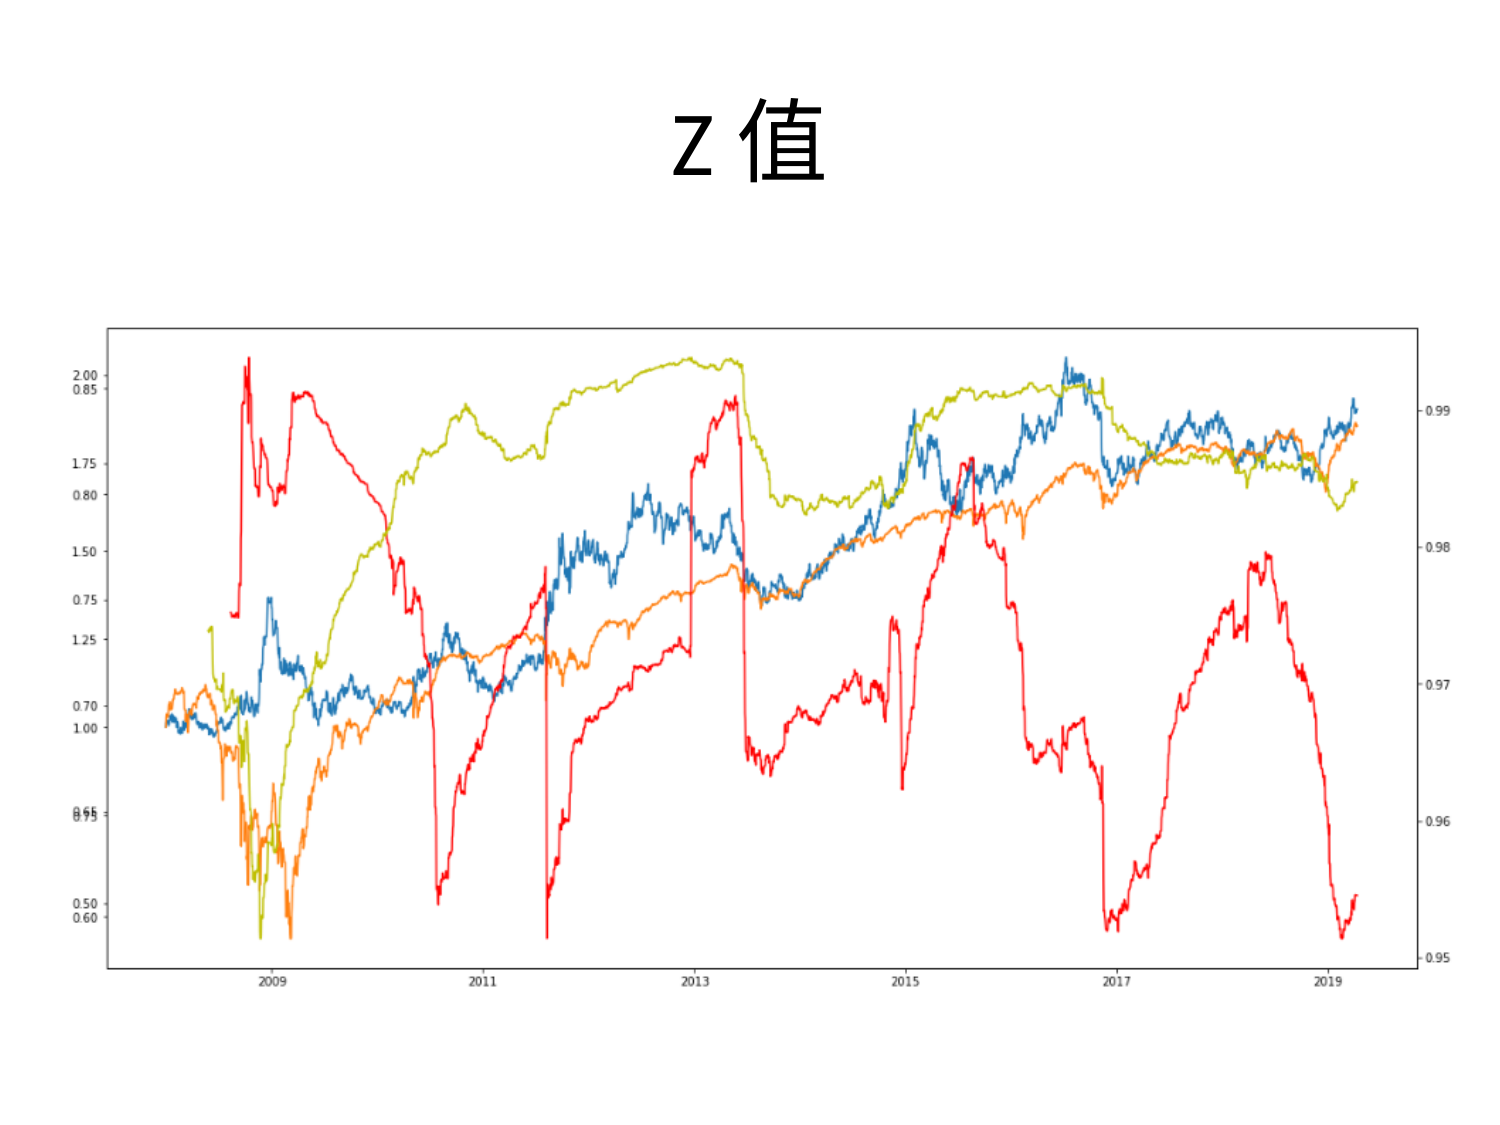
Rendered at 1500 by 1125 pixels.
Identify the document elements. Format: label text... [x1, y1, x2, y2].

title Z值 [75, 45, 1425, 233]
picture [41, 318, 1471, 1008]
